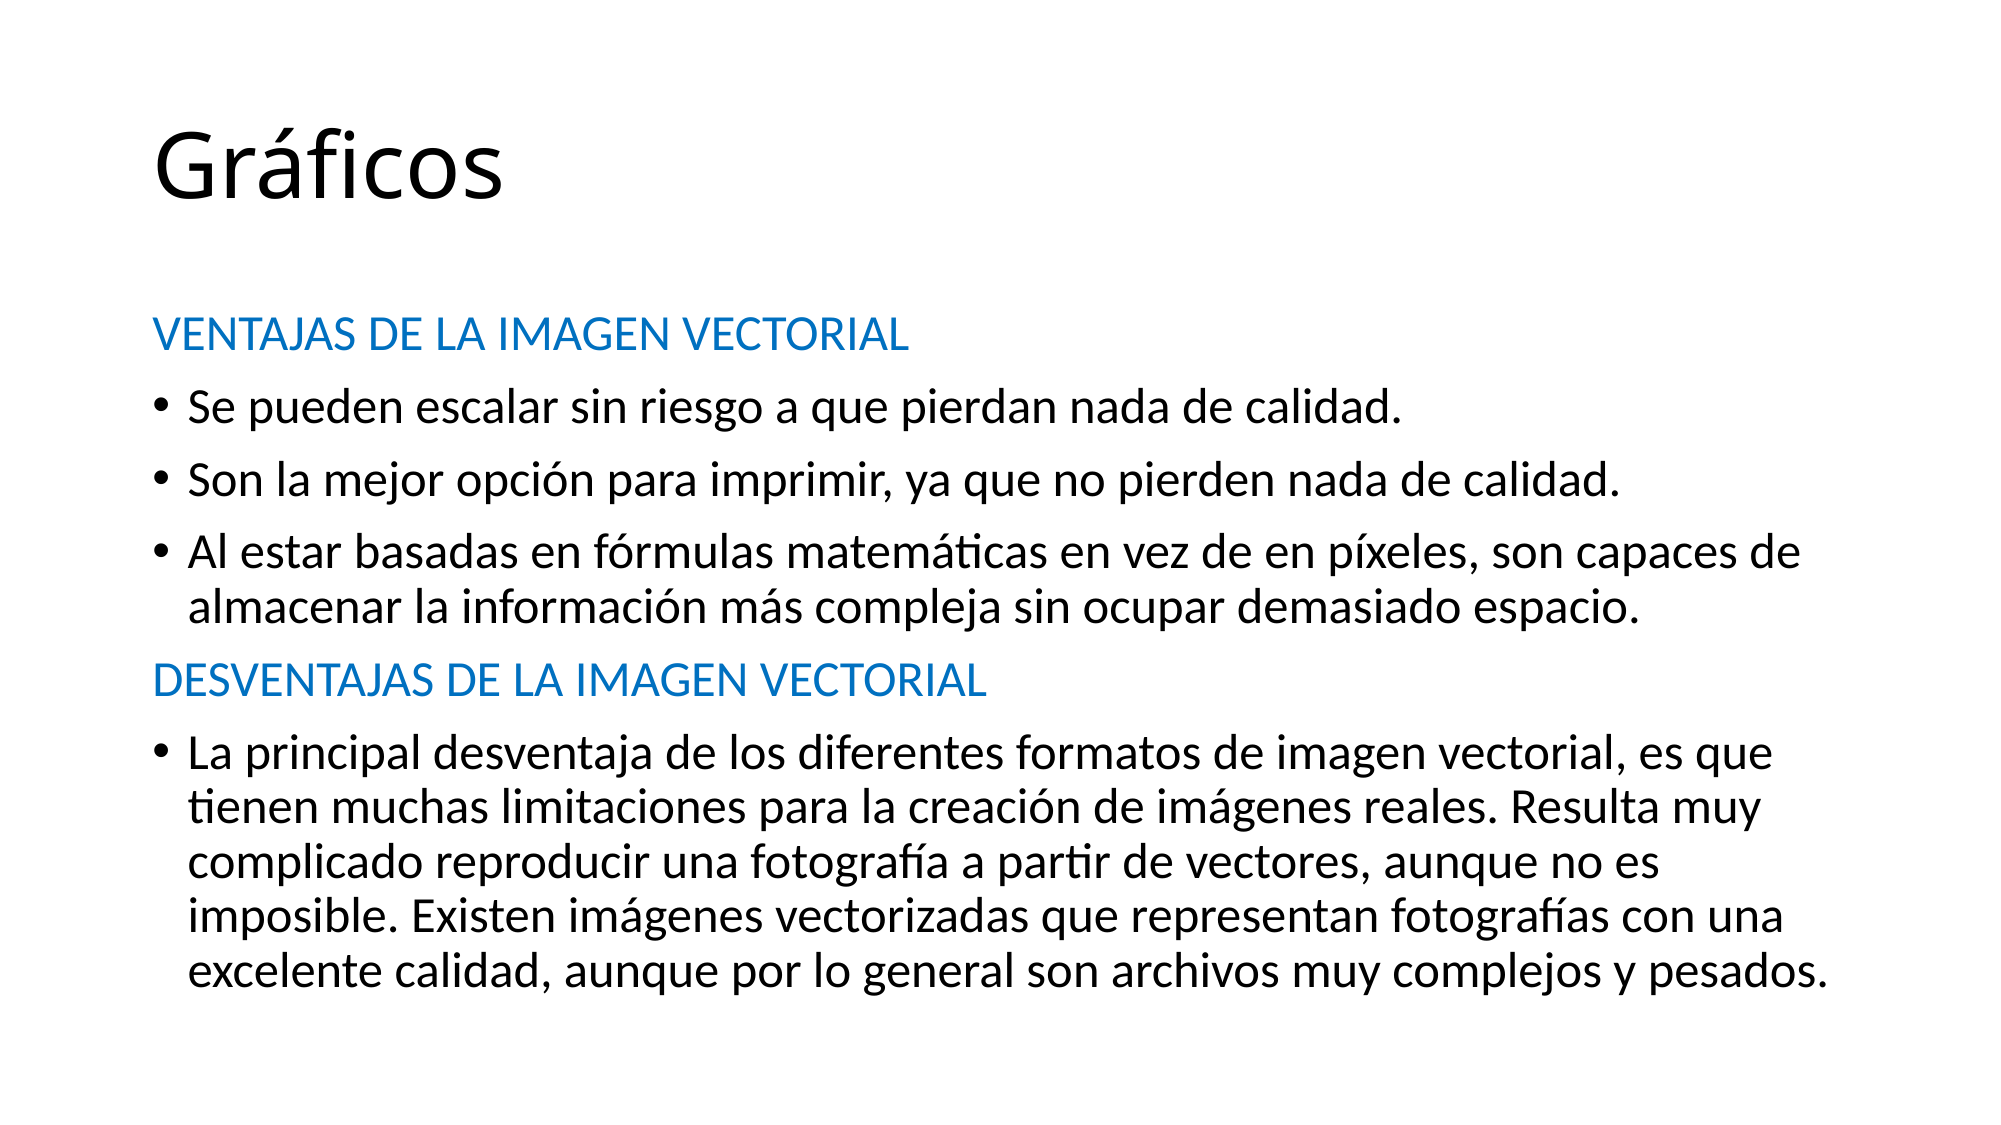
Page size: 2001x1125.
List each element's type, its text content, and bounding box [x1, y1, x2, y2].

list VENTAJAS DE LA IMAGEN VECTORIAL Se pueden escalar sin riesgo a que pierdan nada de calidad. Son la mejor opción para imprimir, ya que no pierden nada de calidad. Al estar basadas en fórmulas matemáticas en vez de en píxeles, son capaces de almacenar la información más compleja sin ocupar demasiado espacio. DESVENTAJAS DE LA IMAGEN VECTORIAL La principal desventaja de los diferentes formatos de imagen vectorial, es que tienen muchas limitaciones para la creación de imágenes reales. Resulta muy complicado reproducir una fotografía a partir de vectores, aunque no es imposible. Existen imágenes vectorizadas que representan fotografías con una excelente calidad, aunque por lo general son archivos muy complejos y pesados. [137, 299, 1863, 1014]
title Gráficos [137, 59, 1863, 278]
